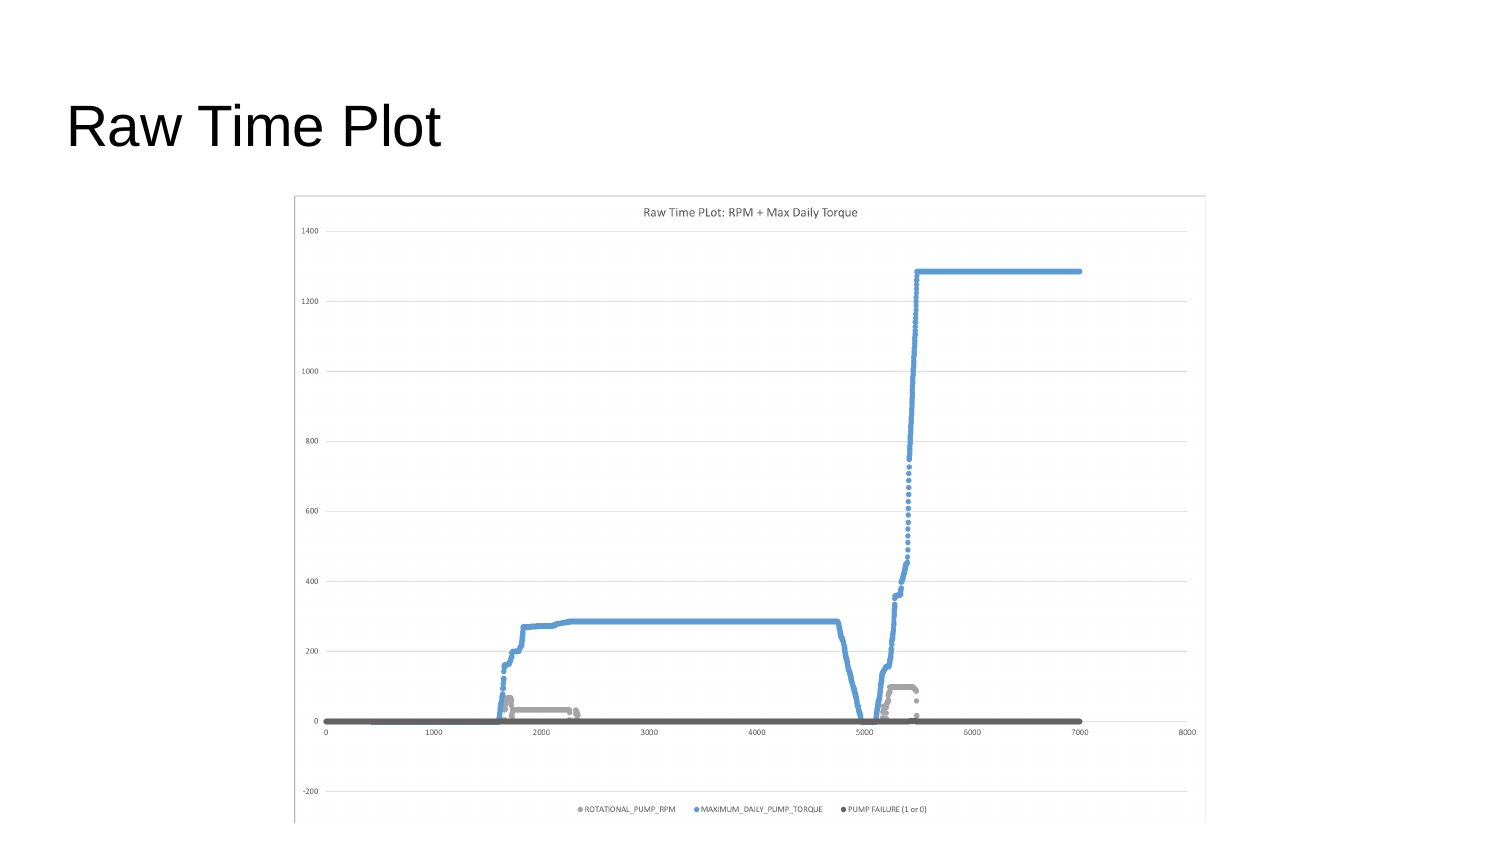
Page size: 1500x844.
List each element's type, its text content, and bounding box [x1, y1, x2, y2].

title Raw Time Plot [51, 72, 1449, 167]
picture [294, 195, 1206, 823]
